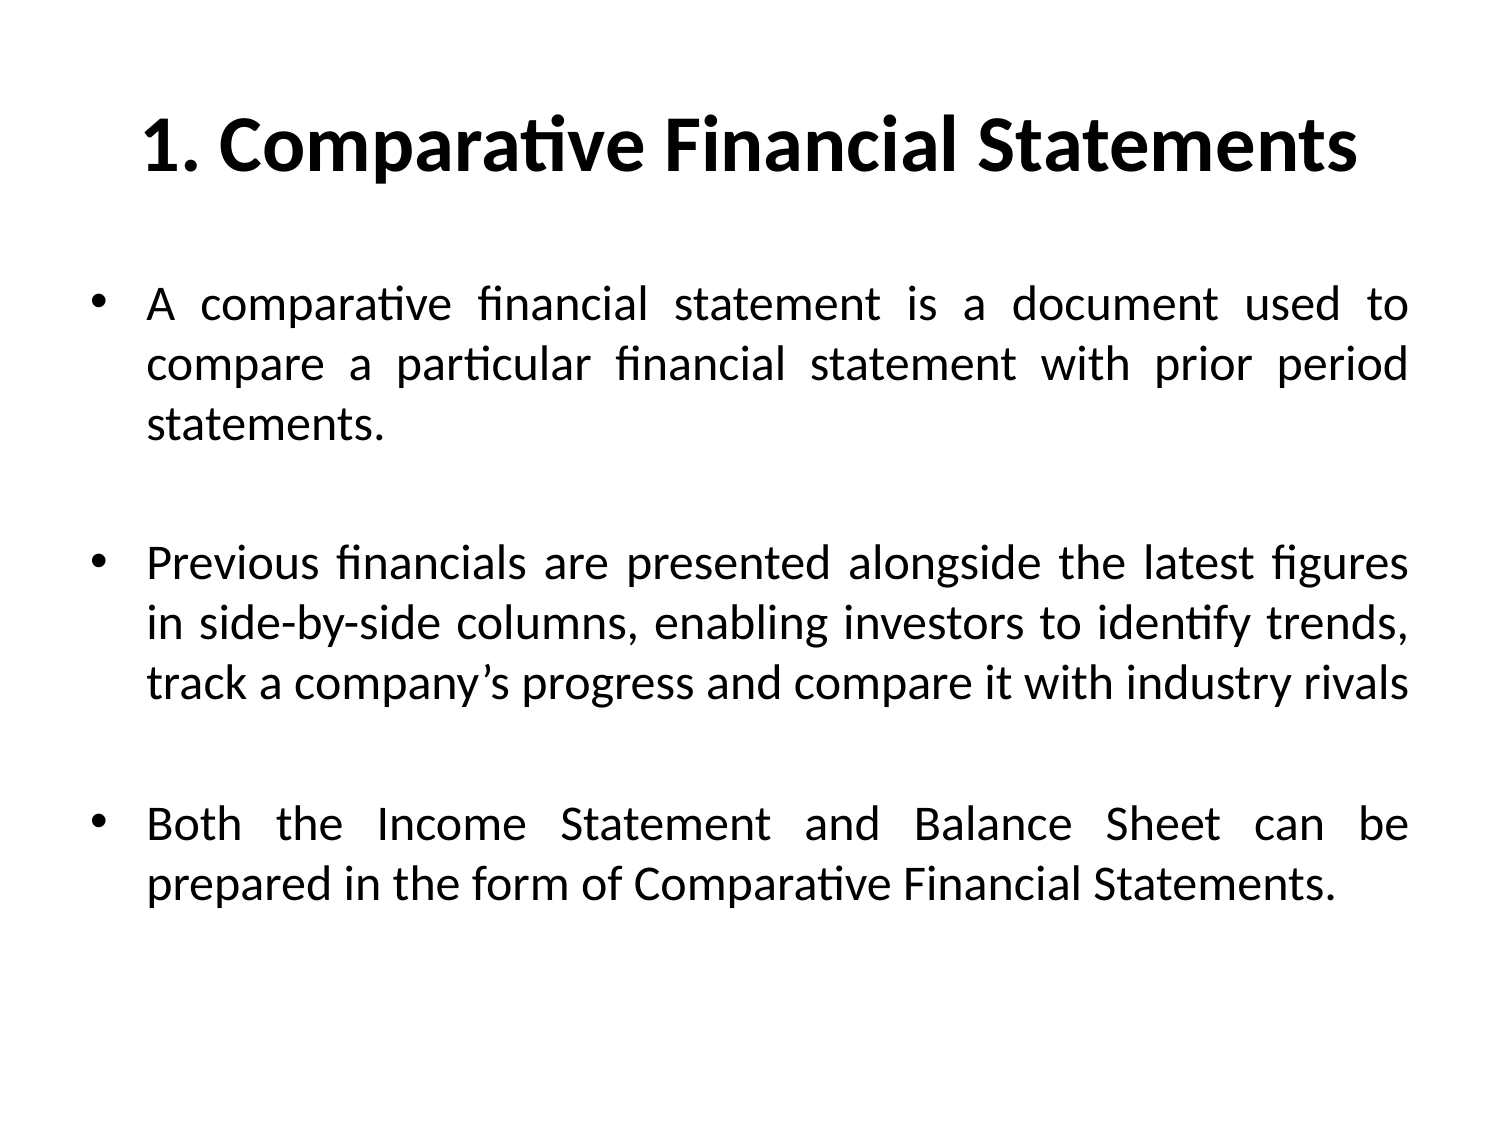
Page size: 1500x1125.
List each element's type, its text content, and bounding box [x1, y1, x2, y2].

list A comparative financial statement is a document used to compare a particular financial statement with prior period statements. Previous financials are presented alongside the latest figures in side-by-side columns, enabling investors to identify trends, track a company’s progress and compare it with industry rivals Both the Income Statement and Balance Sheet can be prepared in the form of Comparative Financial Statements. [75, 262, 1425, 1005]
title 1. Comparative Financial Statements [75, 45, 1425, 233]
